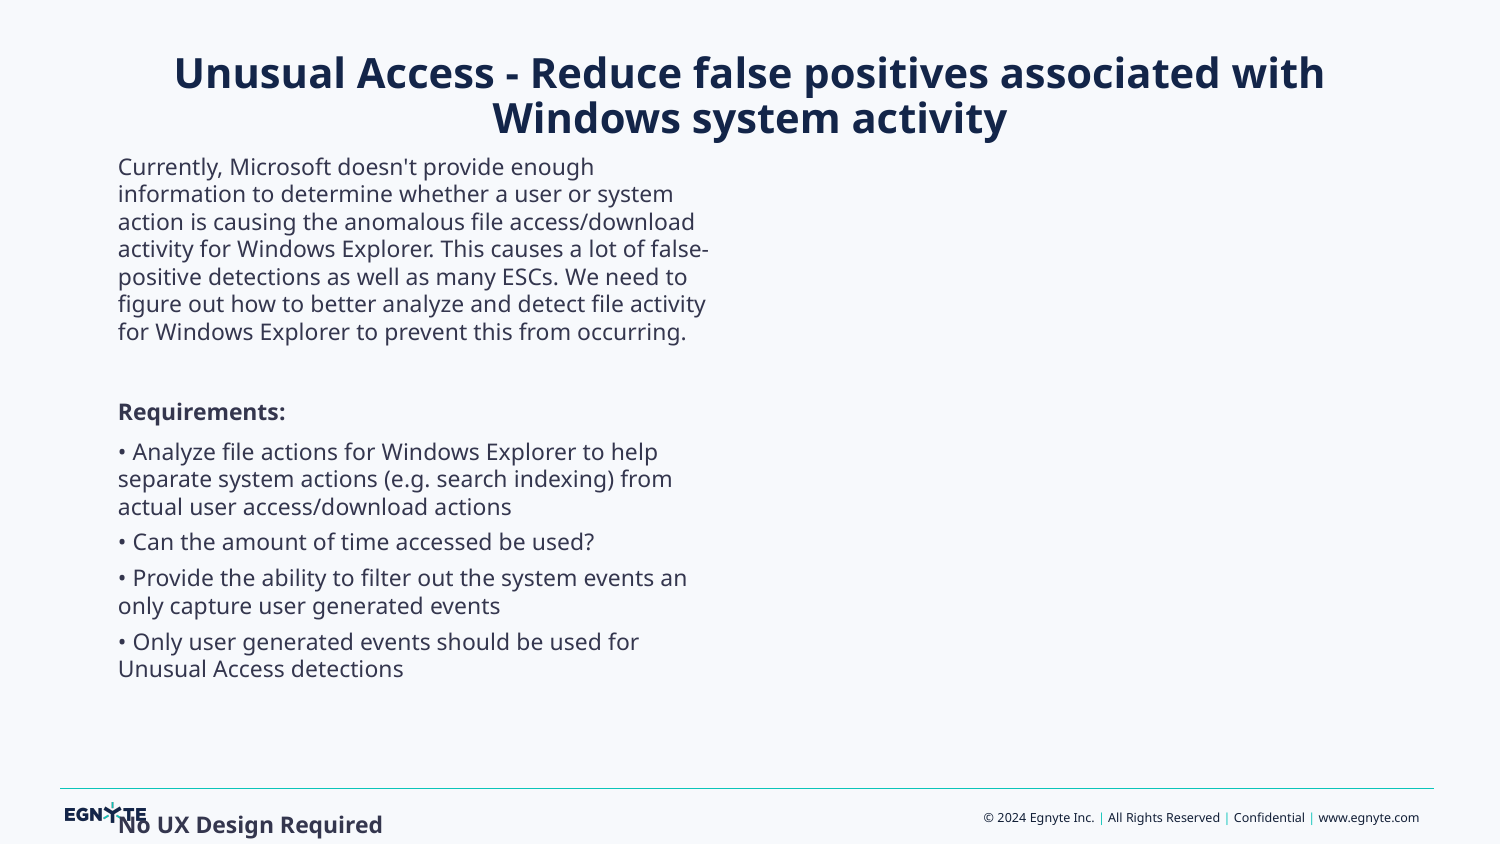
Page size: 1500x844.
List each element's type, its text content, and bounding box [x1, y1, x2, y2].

picture [65, 802, 146, 823]
list Currently, Microsoft doesn't provide enough information to determine whether a user or system action is causing the anomalous file access/download activity for Windows Explorer. This causes a lot of false-positive detections as well as many ESCs. We need to figure out how to better analyze and detect file activity for Windows Explorer to prevent this from occurring. Requirements: • Analyze file actions for Windows Explorer to help separate system actions (e.g. search indexing) from actual user access/download actions • Can the amount of time accessed be used? • Provide the ability to filter out the system events an only capture user generated events • Only user generated events should be used for Unusual Access detections No UX Design Required [103, 117, 741, 693]
list View in Productboard [742, 790, 997, 835]
picture [761, 119, 1397, 693]
title Unusual Access - Reduce false positives associated with Windows system activity [103, 44, 1397, 106]
